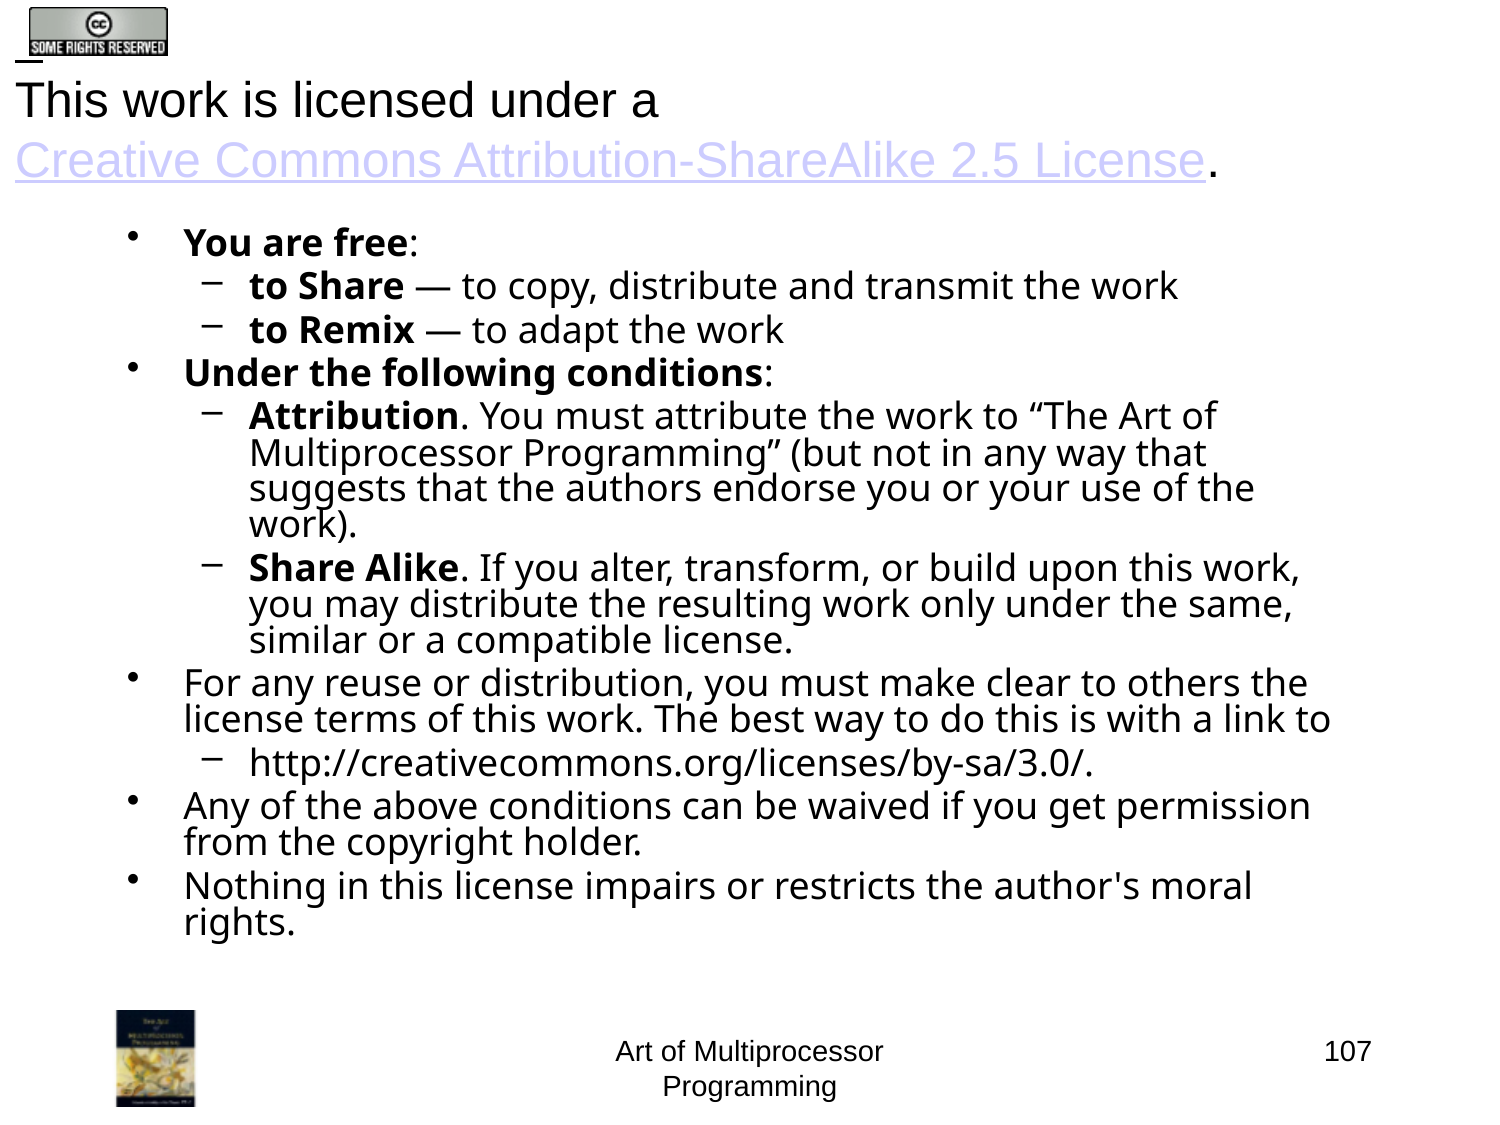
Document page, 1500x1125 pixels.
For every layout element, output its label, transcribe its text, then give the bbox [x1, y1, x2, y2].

text_box You are free: to Share — to copy, distribute and transmit the work to Remix — to adapt the work Under the following conditions: Attribution. You must attribute the work to “The Art of Multiprocessor Programming” (but not in any way that suggests that the authors endorse you or your use of the work). Share Alike. If you alter, transform, or build upon this work, you may distribute the resulting work only under the same, similar or a compatible license. For any reuse or distribution, you must make clear to others the license terms of this work. The best way to do this is with a link to http://creativecommons.org/licenses/by-sa/3.0/. Any of the above conditions can be waived if you get permission from the copyright holder. Nothing in this license impairs or restricts the author's moral rights. [112, 220, 1388, 1000]
picture [29, 7, 168, 57]
picture [107, 1010, 204, 1107]
footer Art of Multiprocessor Programming [512, 1024, 988, 1101]
slide_number 107 [1074, 1024, 1388, 1101]
text_box This work is licensed under a Creative Commons Attribution-ShareAlike 2.5 License. [0, 0, 1500, 195]
